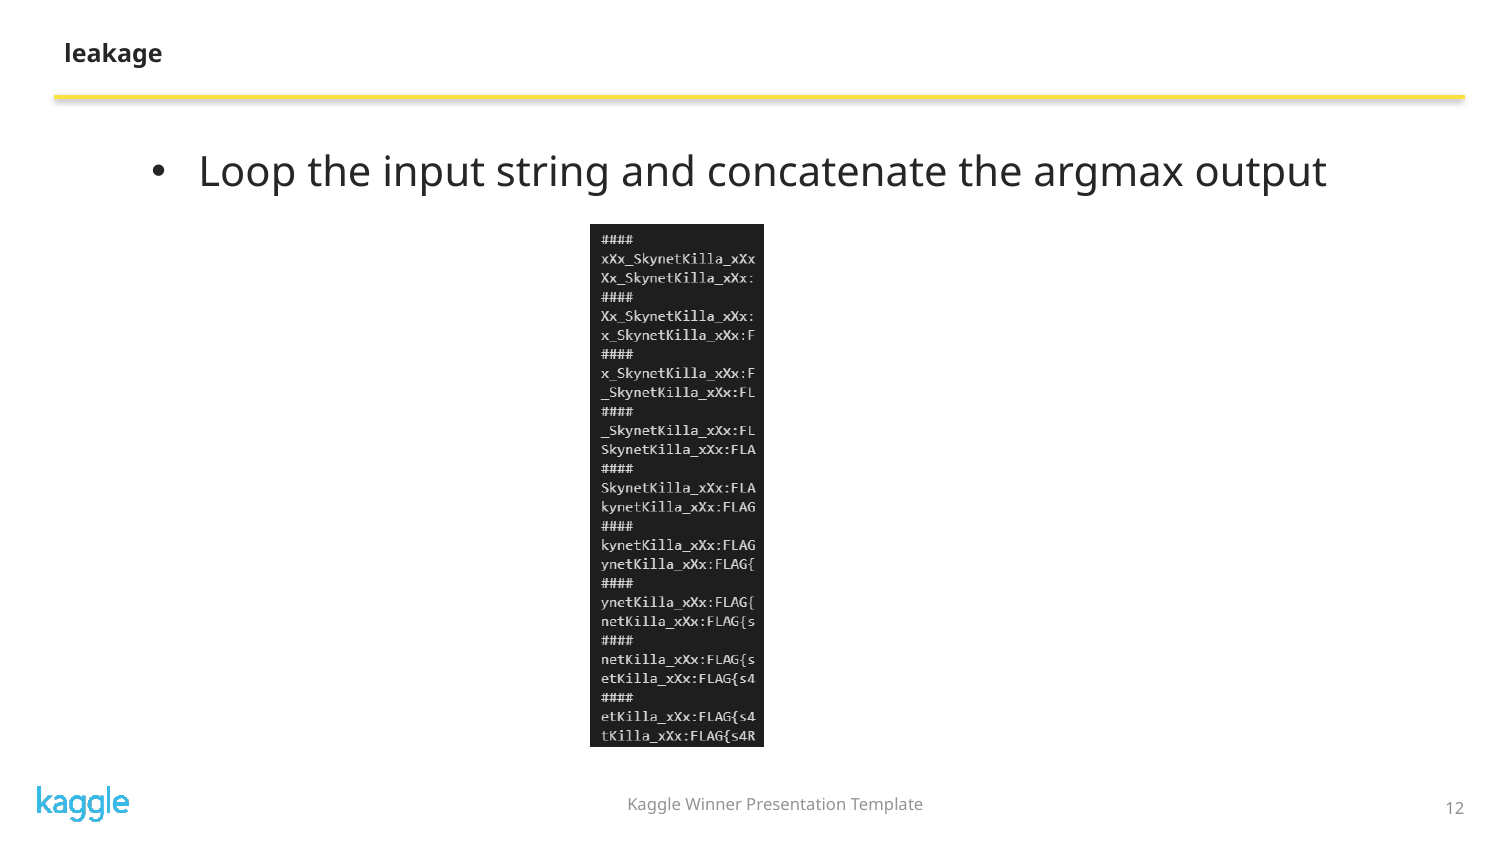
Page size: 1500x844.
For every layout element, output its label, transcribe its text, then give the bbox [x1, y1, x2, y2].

text_box leakage [49, 30, 892, 75]
picture [37, 786, 129, 822]
slide_number 12 [1141, 786, 1480, 832]
picture [589, 224, 764, 748]
text_box Loop the input string and concatenate the argmax output [136, 127, 1383, 203]
